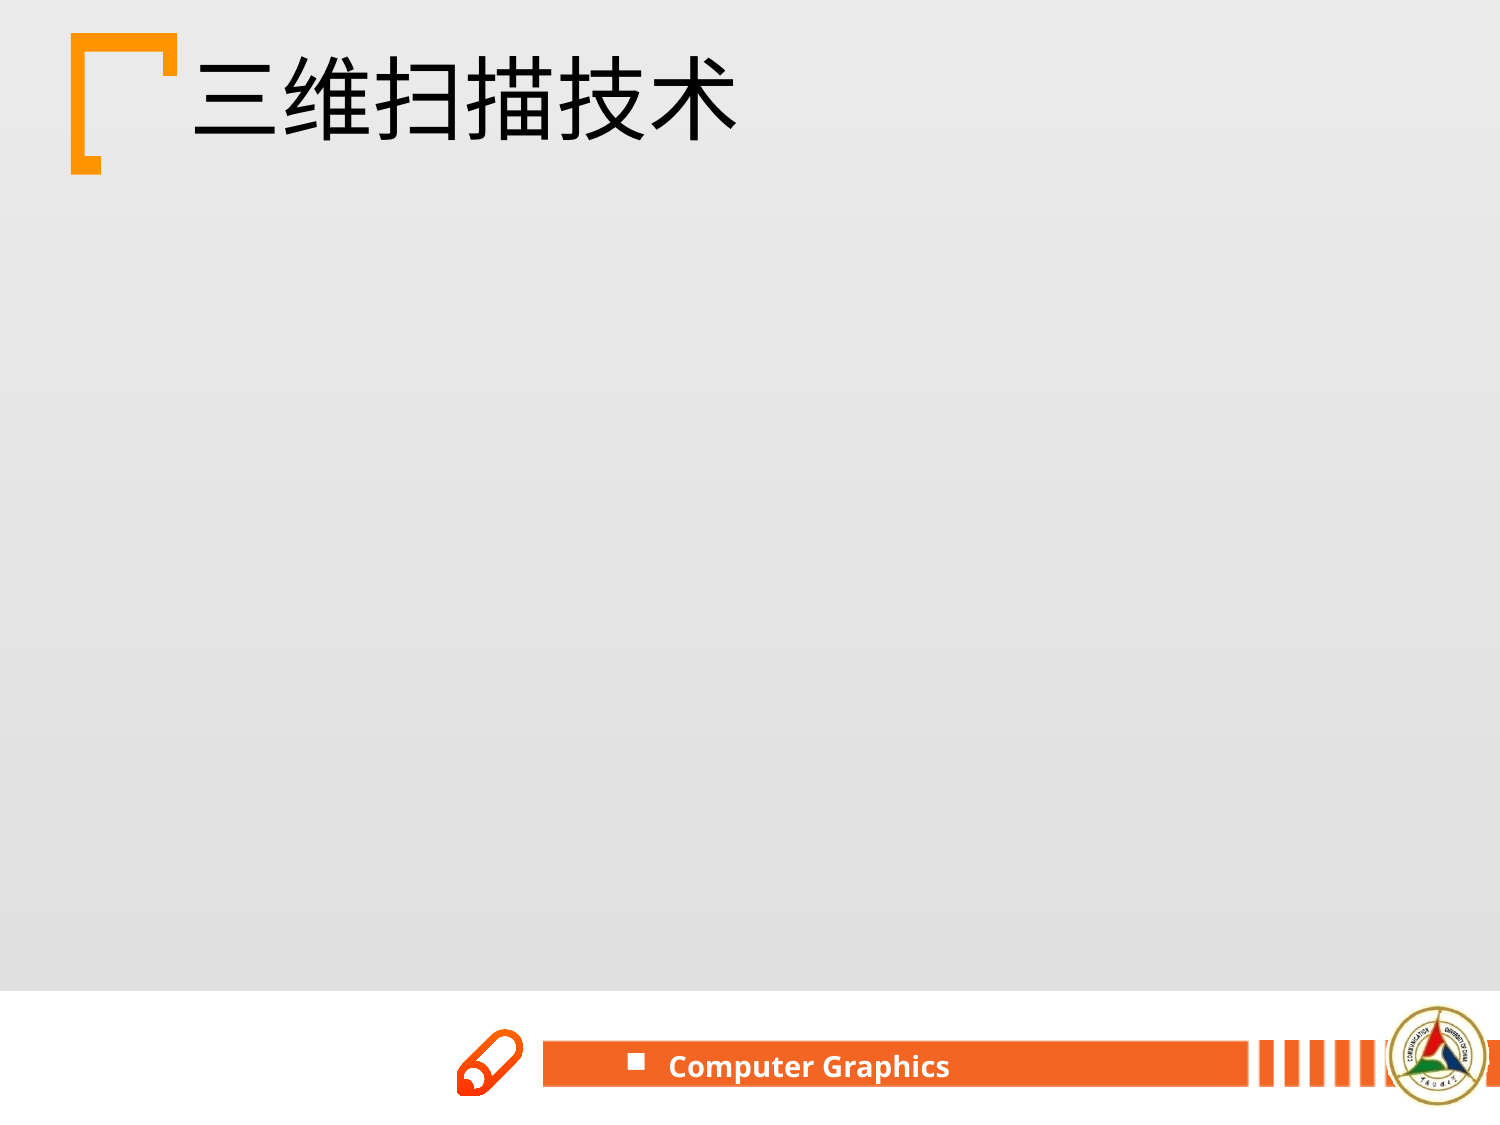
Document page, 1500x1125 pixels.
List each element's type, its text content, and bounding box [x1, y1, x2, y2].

title 三维扫描技术 [174, 47, 1457, 173]
picture [543, 997, 1500, 1111]
